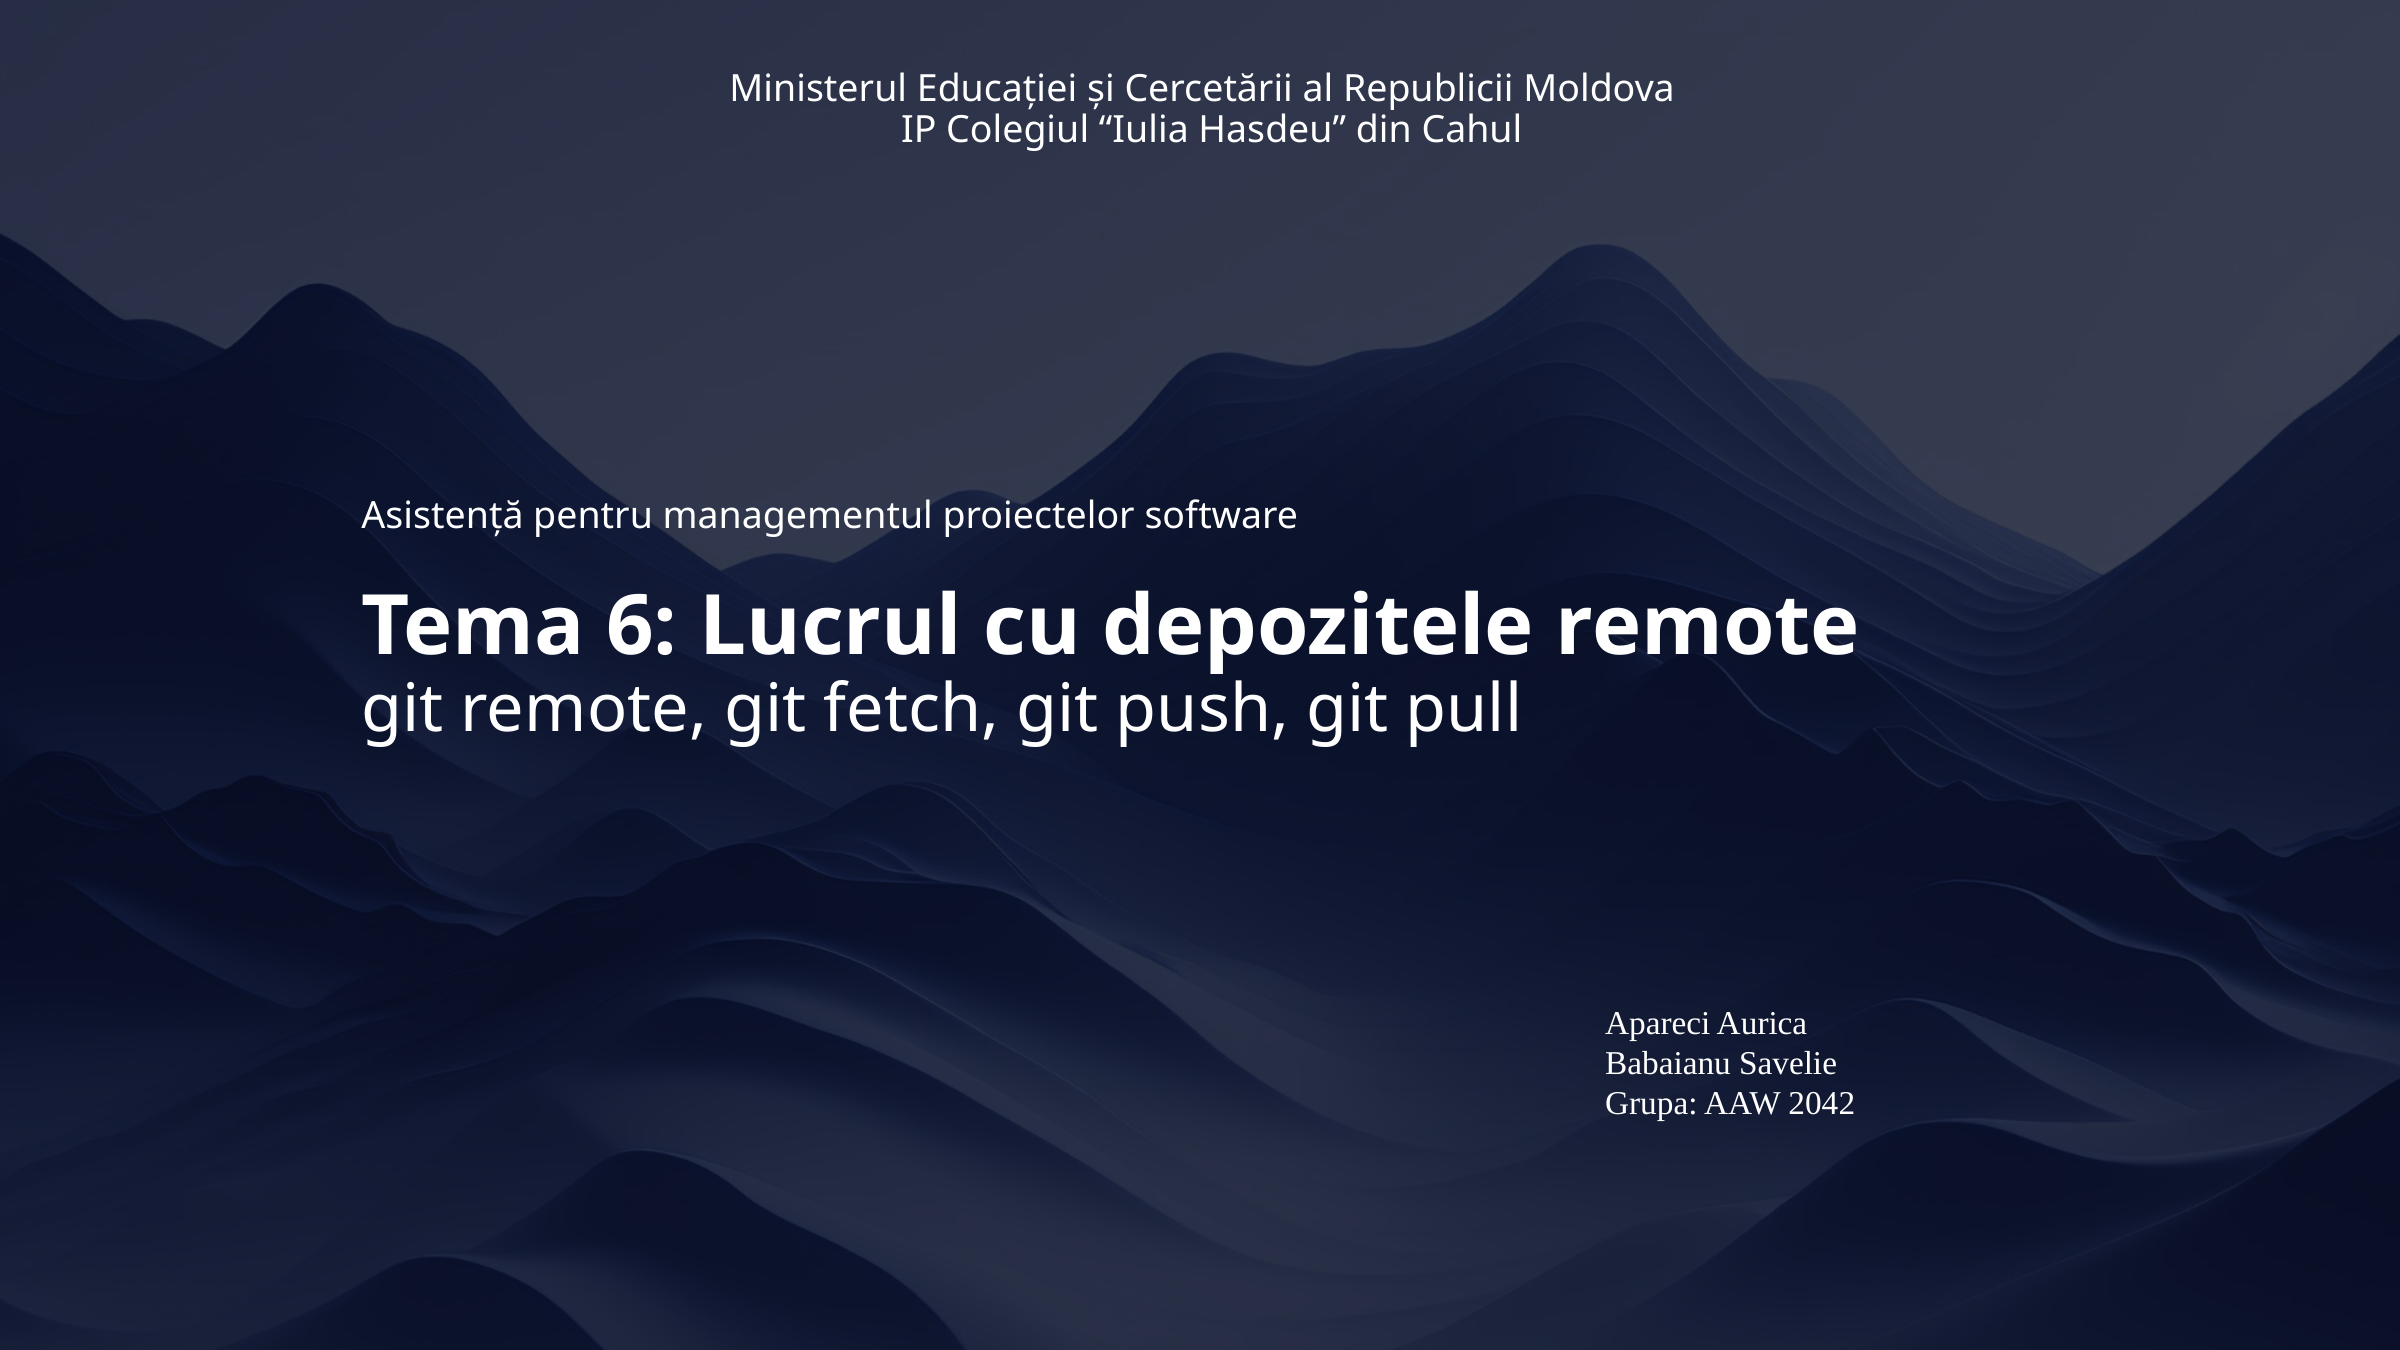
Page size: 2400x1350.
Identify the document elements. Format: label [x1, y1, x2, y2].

text_box [346, 474, 2078, 1067]
picture [0, 0, 2400, 1350]
